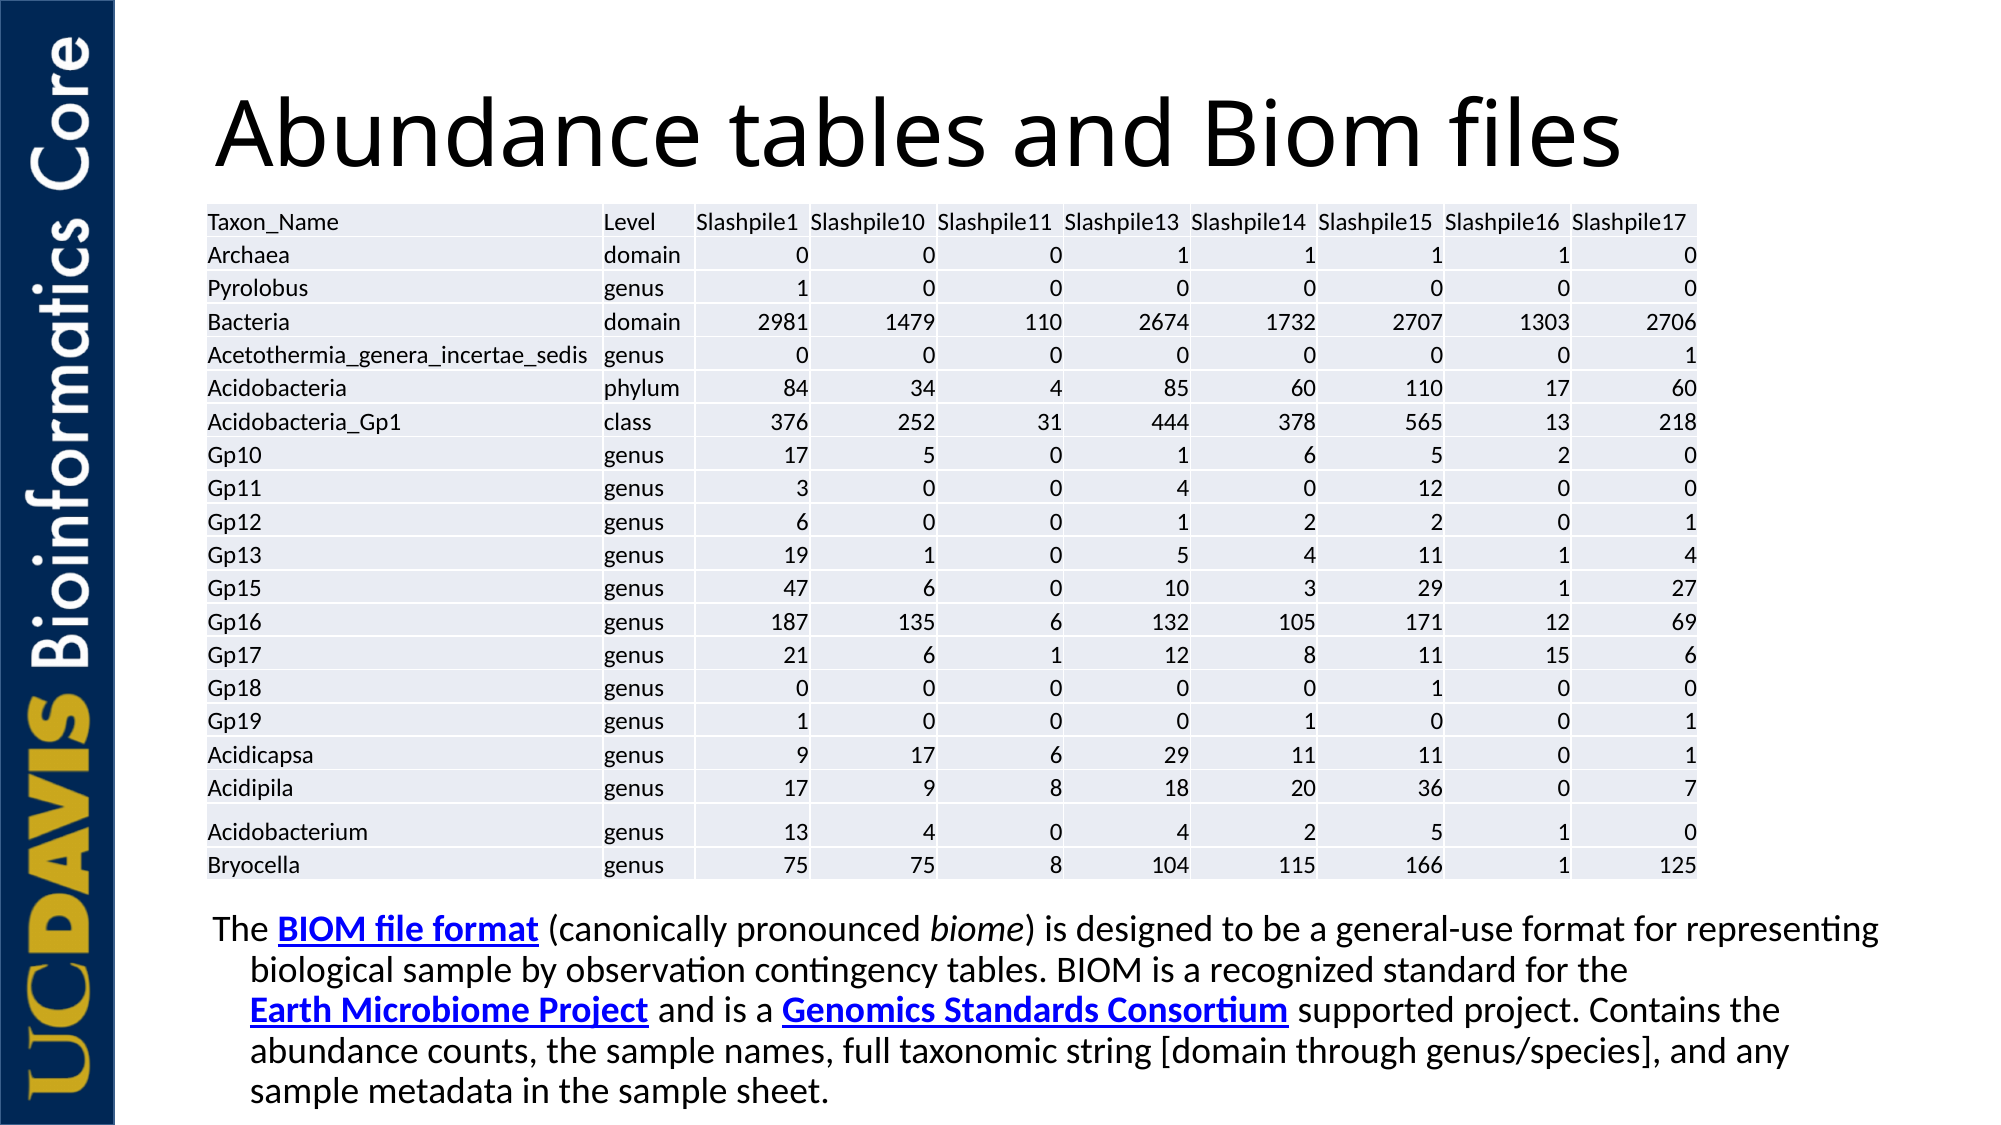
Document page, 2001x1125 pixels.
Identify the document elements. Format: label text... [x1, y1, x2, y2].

table_cell 21 [696, 637, 809, 669]
table_cell 171 [1318, 604, 1443, 635]
table_cell 565 [1318, 404, 1443, 436]
table_cell Acidipila [207, 770, 602, 802]
table_cell 17 [1445, 371, 1570, 402]
table_cell Gp12 [207, 504, 602, 535]
table_cell 115 [1191, 848, 1316, 879]
table_header Slashpile14 [1191, 204, 1316, 236]
table_cell 0 [1445, 770, 1570, 802]
table_cell 0 [938, 437, 1063, 469]
table_cell Gp10 [207, 437, 602, 469]
table_cell 1 [938, 637, 1063, 669]
table_header Slashpile17 [1572, 204, 1697, 236]
table_cell genus [604, 804, 694, 846]
table_cell 0 [1191, 670, 1316, 702]
table_cell Acidobacteria [207, 371, 602, 402]
table_cell 11 [1191, 737, 1316, 769]
table_header Taxon_Name [207, 204, 602, 236]
table_cell 0 [1445, 704, 1570, 735]
table_cell 31 [938, 404, 1063, 436]
table_cell 0 [938, 271, 1063, 302]
table_cell 5 [1064, 537, 1190, 569]
table_cell 36 [1318, 770, 1443, 802]
table_cell 0 [1445, 337, 1570, 369]
table_cell 1 [1445, 804, 1570, 846]
table_cell 0 [696, 237, 809, 269]
table_cell 1 [1572, 737, 1697, 769]
table_header Slashpile1 [696, 204, 809, 236]
table_cell 0 [811, 704, 936, 735]
table_cell 1 [1445, 848, 1570, 879]
table_cell 166 [1318, 848, 1443, 879]
table_cell 0 [938, 537, 1063, 569]
table_cell 0 [1445, 737, 1570, 769]
table_cell 0 [938, 804, 1063, 846]
table_cell genus [604, 604, 694, 635]
table_cell 0 [811, 670, 936, 702]
table_cell 1 [1318, 670, 1443, 702]
table_header Slashpile15 [1318, 204, 1443, 236]
table_cell 2 [1191, 504, 1316, 535]
table_cell 60 [1572, 371, 1697, 402]
table_cell 0 [811, 337, 936, 369]
table_cell 0 [1445, 471, 1570, 502]
table_cell 11 [1318, 637, 1443, 669]
table_cell 0 [1318, 271, 1443, 302]
table_cell 0 [938, 571, 1063, 602]
table_header Slashpile10 [811, 204, 936, 236]
table_cell genus [604, 848, 694, 879]
table_cell 7 [1572, 770, 1697, 802]
table_cell 0 [811, 504, 936, 535]
table_cell 0 [938, 670, 1063, 702]
table_cell 5 [1318, 437, 1443, 469]
table_cell 1 [696, 271, 809, 302]
table_cell 27 [1572, 571, 1697, 602]
table_cell 0 [1572, 271, 1697, 302]
table_cell 17 [696, 437, 809, 469]
table_header Slashpile13 [1064, 204, 1190, 236]
table_cell 132 [1064, 604, 1190, 635]
table_cell 11 [1318, 737, 1443, 769]
table_cell 11 [1318, 537, 1443, 569]
table_cell 0 [1572, 471, 1697, 502]
table_cell 6 [811, 637, 936, 669]
table_header Slashpile11 [938, 204, 1063, 236]
list The BIOM file format (canonically pronounced biome) is designed to be a general-use format for representing biological sample by observation contingency tables. BIOM is a recognized standard for the Earth Microbiome Project and is a Genomics Standards Consortium supported project. Contains the abundance counts, the sample names, full taxonomic string [domain through genus/species], and any sample metadata in the sample sheet. [197, 894, 1906, 1085]
table_cell 1 [1064, 237, 1190, 269]
table_cell 3 [1191, 571, 1316, 602]
table_cell 9 [696, 737, 809, 769]
table_cell 6 [696, 504, 809, 535]
table_cell 4 [1191, 537, 1316, 569]
table_cell domain [604, 237, 694, 269]
table_cell genus [604, 471, 694, 502]
table_cell 1 [811, 537, 936, 569]
table_cell 75 [696, 848, 809, 879]
table_header Slashpile16 [1445, 204, 1570, 236]
table_cell Bryocella [207, 848, 602, 879]
table_cell 104 [1064, 848, 1190, 879]
table_cell 0 [811, 237, 936, 269]
table_cell 2674 [1064, 304, 1190, 336]
table_cell 1 [1191, 237, 1316, 269]
table_cell 4 [938, 371, 1063, 402]
table_cell 110 [938, 304, 1063, 336]
table_cell 6 [811, 571, 936, 602]
table_cell class [604, 404, 694, 436]
table_cell 0 [1445, 504, 1570, 535]
table_cell 1 [1064, 504, 1190, 535]
table_cell 0 [1191, 471, 1316, 502]
title Abundance tables and Biom files [200, 42, 2000, 231]
table_cell 8 [938, 848, 1063, 879]
table_cell 0 [1445, 271, 1570, 302]
table_cell 8 [938, 770, 1063, 802]
table_cell 12 [1064, 637, 1190, 669]
picture [8, 0, 112, 1121]
table_cell 4 [1572, 537, 1697, 569]
table_cell 60 [1191, 371, 1316, 402]
table_cell 2707 [1318, 304, 1443, 336]
table_cell 8 [1191, 637, 1316, 669]
table_cell 47 [696, 571, 809, 602]
table_cell 0 [1191, 337, 1316, 369]
table_cell Gp16 [207, 604, 602, 635]
table_cell 3 [696, 471, 809, 502]
table_cell 1 [1445, 537, 1570, 569]
table_cell 5 [811, 437, 936, 469]
table_cell domain [604, 304, 694, 336]
table_cell 125 [1572, 848, 1697, 879]
table_cell 34 [811, 371, 936, 402]
table_cell 1 [1445, 571, 1570, 602]
table_cell 15 [1445, 637, 1570, 669]
table_cell Acidobacteria_Gp1 [207, 404, 602, 436]
table_cell 0 [1064, 337, 1190, 369]
table_cell genus [604, 770, 694, 802]
table_cell 84 [696, 371, 809, 402]
table_cell 1 [1064, 437, 1190, 469]
table_cell Gp18 [207, 670, 602, 702]
table_cell Archaea [207, 237, 602, 269]
table_cell Gp19 [207, 704, 602, 735]
table_cell 2 [1318, 504, 1443, 535]
table_cell 13 [696, 804, 809, 846]
table_cell 376 [696, 404, 809, 436]
table_cell Bacteria [207, 304, 602, 336]
table_cell 10 [1064, 571, 1190, 602]
table_cell 0 [938, 237, 1063, 269]
table_cell 0 [696, 337, 809, 369]
table_cell 17 [696, 770, 809, 802]
table_cell 9 [811, 770, 936, 802]
table_cell Pyrolobus [207, 271, 602, 302]
table_cell 1 [1572, 704, 1697, 735]
table_cell 4 [811, 804, 936, 846]
table_cell 378 [1191, 404, 1316, 436]
table_cell 1 [696, 704, 809, 735]
table_cell genus [604, 271, 694, 302]
table_cell 2 [1191, 804, 1316, 846]
table_cell 0 [696, 670, 809, 702]
table_cell 0 [1064, 704, 1190, 735]
table_cell genus [604, 337, 694, 369]
table_cell genus [604, 571, 694, 602]
table_cell 0 [1445, 670, 1570, 702]
table_cell 0 [938, 471, 1063, 502]
table_cell Acidicapsa [207, 737, 602, 769]
table_cell 2 [1445, 437, 1570, 469]
table_cell 4 [1064, 804, 1190, 846]
table_cell 1 [1318, 237, 1443, 269]
table_cell genus [604, 637, 694, 669]
table_cell 6 [1572, 637, 1697, 669]
table_cell 2706 [1572, 304, 1697, 336]
table_cell 17 [811, 737, 936, 769]
table_cell 187 [696, 604, 809, 635]
table_cell 1 [1572, 337, 1697, 369]
table_cell 20 [1191, 770, 1316, 802]
table_cell 0 [1064, 271, 1190, 302]
table_cell Gp17 [207, 637, 602, 669]
table_cell 0 [938, 704, 1063, 735]
table_cell 0 [1191, 271, 1316, 302]
table_cell 0 [938, 337, 1063, 369]
table_cell 0 [1064, 670, 1190, 702]
table_cell 110 [1318, 371, 1443, 402]
table_header Level [604, 204, 694, 236]
table_cell 2981 [696, 304, 809, 336]
table_cell 0 [1572, 670, 1697, 702]
table_cell 105 [1191, 604, 1316, 635]
table_cell 75 [811, 848, 936, 879]
table_cell 0 [811, 471, 936, 502]
table_cell 85 [1064, 371, 1190, 402]
table_cell 29 [1064, 737, 1190, 769]
table_cell Acidobacterium [207, 804, 602, 846]
table_cell 0 [1572, 237, 1697, 269]
table_cell Gp11 [207, 471, 602, 502]
table_cell 218 [1572, 404, 1697, 436]
table_cell 19 [696, 537, 809, 569]
table_cell 13 [1445, 404, 1570, 436]
table_cell genus [604, 537, 694, 569]
table_cell phylum [604, 371, 694, 402]
table_cell 1732 [1191, 304, 1316, 336]
table_cell 135 [811, 604, 936, 635]
table_cell genus [604, 504, 694, 535]
table_cell 0 [1572, 437, 1697, 469]
table_cell 29 [1318, 571, 1443, 602]
table_cell genus [604, 437, 694, 469]
table_cell 18 [1064, 770, 1190, 802]
table_cell genus [604, 737, 694, 769]
table_cell 1479 [811, 304, 936, 336]
table_cell 0 [1318, 337, 1443, 369]
table_cell 6 [938, 604, 1063, 635]
table_cell 444 [1064, 404, 1190, 436]
table_cell 5 [1318, 804, 1443, 846]
table_cell genus [604, 670, 694, 702]
table_cell Gp13 [207, 537, 602, 569]
table_cell 0 [1572, 804, 1697, 846]
table_cell 1 [1191, 704, 1316, 735]
table_cell 12 [1445, 604, 1570, 635]
table_cell 69 [1572, 604, 1697, 635]
table_cell 252 [811, 404, 936, 436]
table_cell Acetothermia_genera_incertae_sedis [207, 337, 602, 369]
table_cell 1303 [1445, 304, 1570, 336]
table_cell 0 [811, 271, 936, 302]
table_cell Gp15 [207, 571, 602, 602]
table_cell 6 [938, 737, 1063, 769]
table_cell 0 [1318, 704, 1443, 735]
table_cell 0 [938, 504, 1063, 535]
table_cell 12 [1318, 471, 1443, 502]
table_cell 4 [1064, 471, 1190, 502]
table_cell 1 [1572, 504, 1697, 535]
table_cell 6 [1191, 437, 1316, 469]
table_cell 1 [1445, 237, 1570, 269]
table_cell genus [604, 704, 694, 735]
